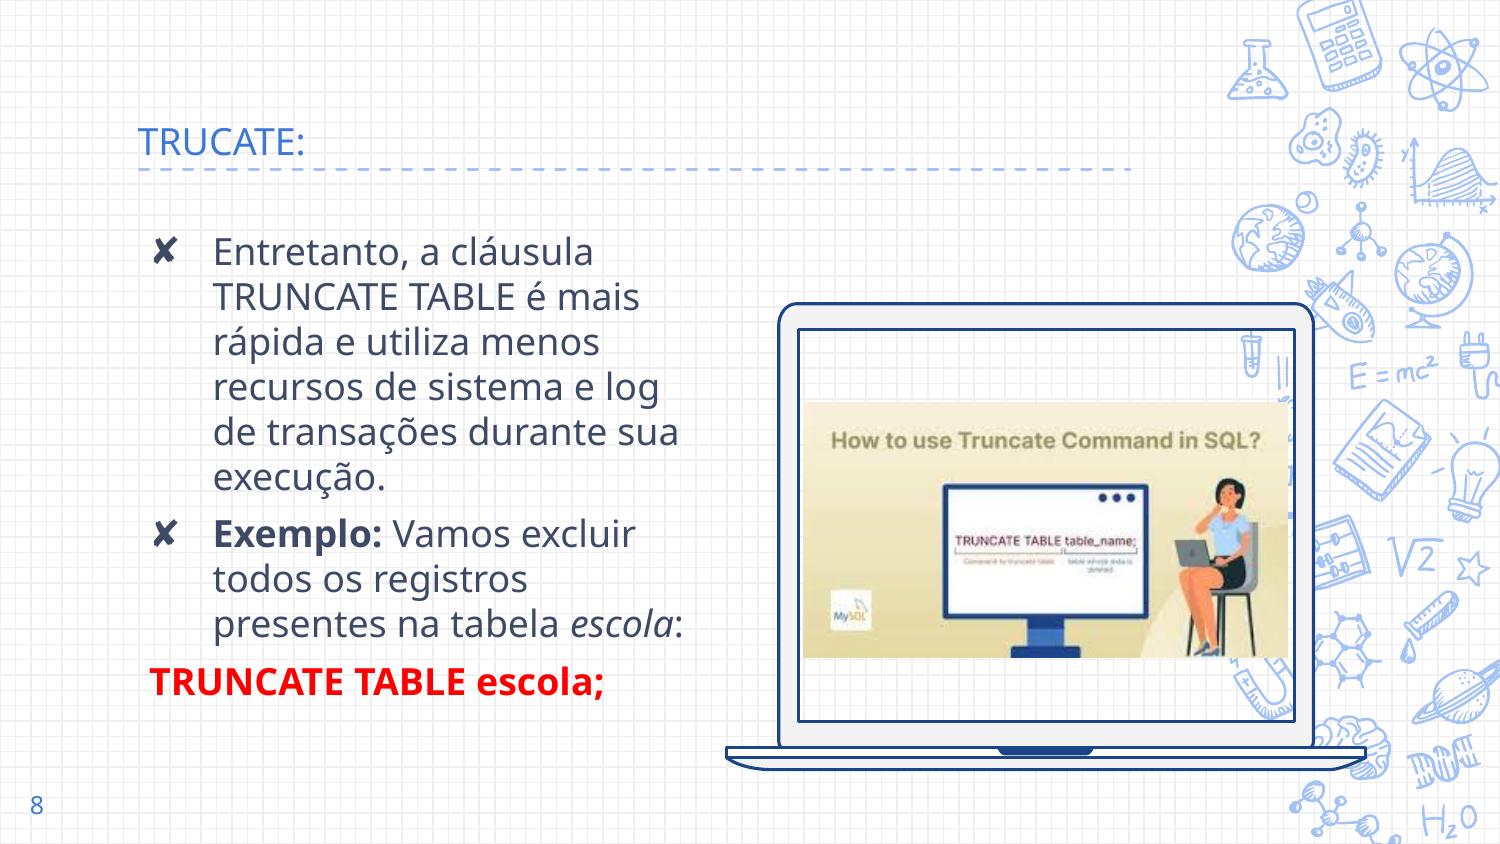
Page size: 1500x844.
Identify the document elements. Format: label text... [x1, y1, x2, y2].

list Entretanto, a cláusula TRUNCATE TABLE é mais rápida e utiliza menos recursos de sistema e log de transações durante sua execução. Exemplo: Vamos excluir todos os registros presentes na tabela escola: TRUNCATE TABLE escola; [122, 212, 727, 806]
title TRUCATE: [122, 36, 1130, 178]
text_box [726, 303, 1367, 770]
slide_number 8 [14, 774, 105, 840]
picture [803, 402, 1288, 658]
